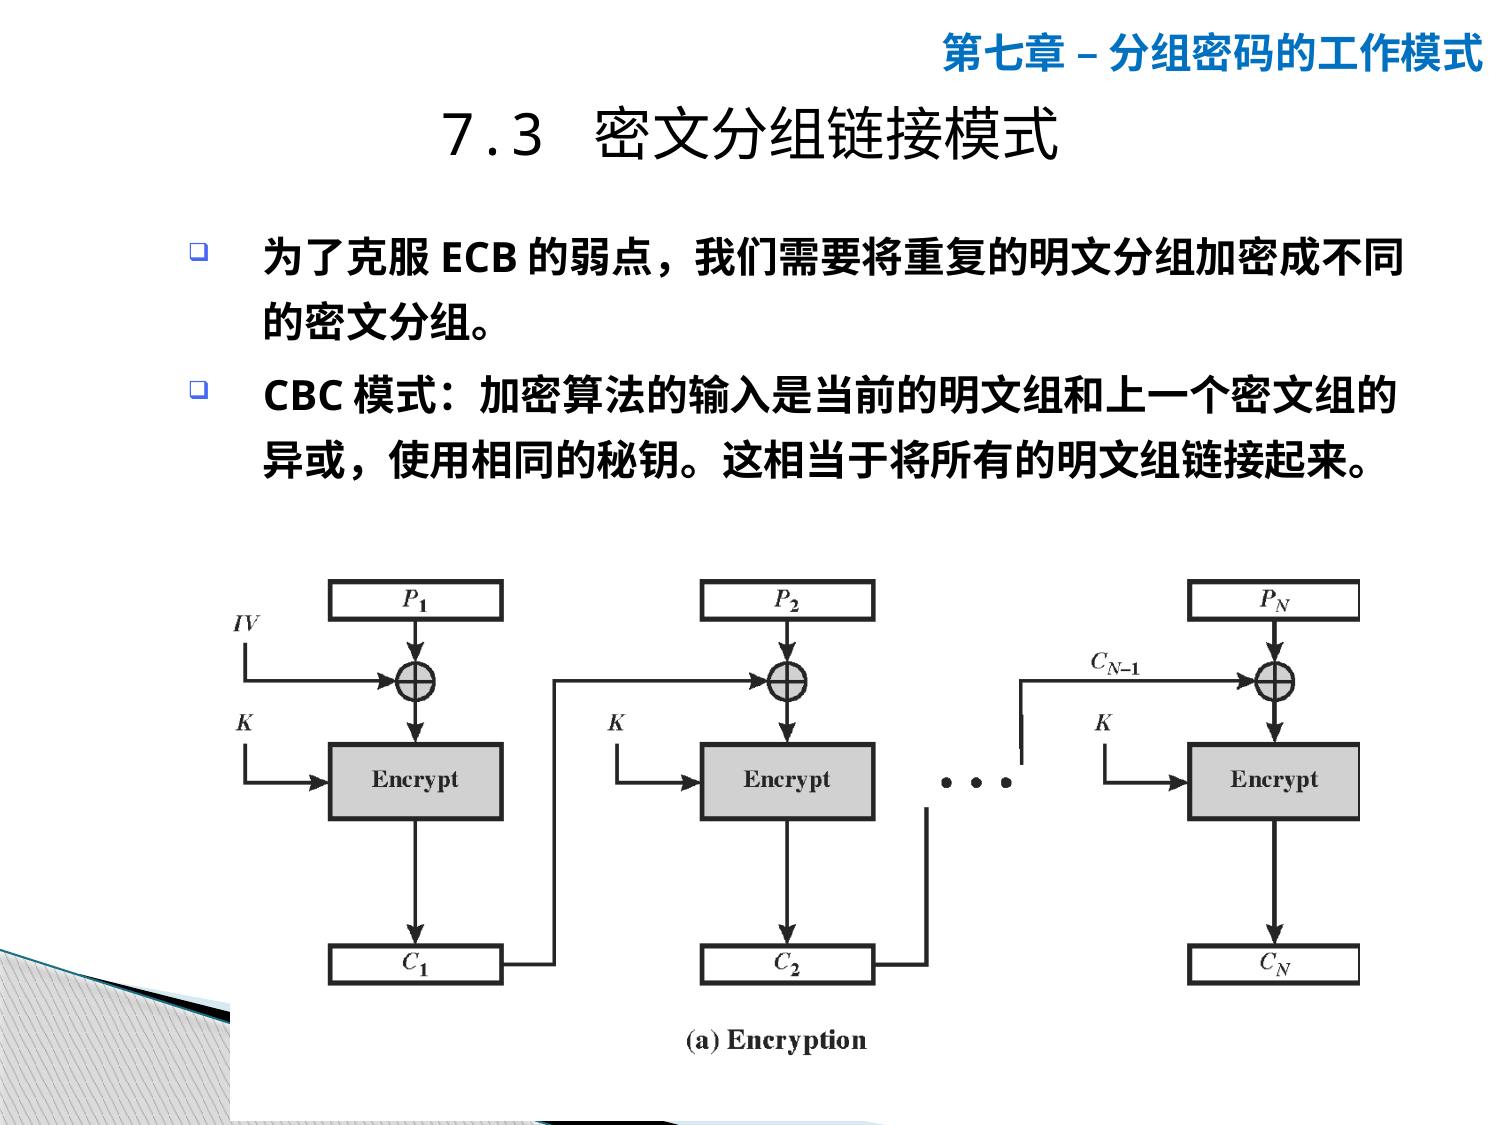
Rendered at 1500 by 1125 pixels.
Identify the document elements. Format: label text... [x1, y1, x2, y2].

picture [229, 579, 1360, 1121]
text_box 7.3 密文分组链接模式 [0, 90, 1500, 175]
list 为了克服ECB的弱点，我们需要将重复的明文分组加密成不同的密文分组。 CBC模式：加密算法的输入是当前的明文组和上一个密文组的异或，使用相同的秘钥。这相当于将所有的明文组链接起来。 [70, 208, 1421, 951]
text_box 第七章 – 分组密码的工作模式 [903, 0, 1499, 104]
